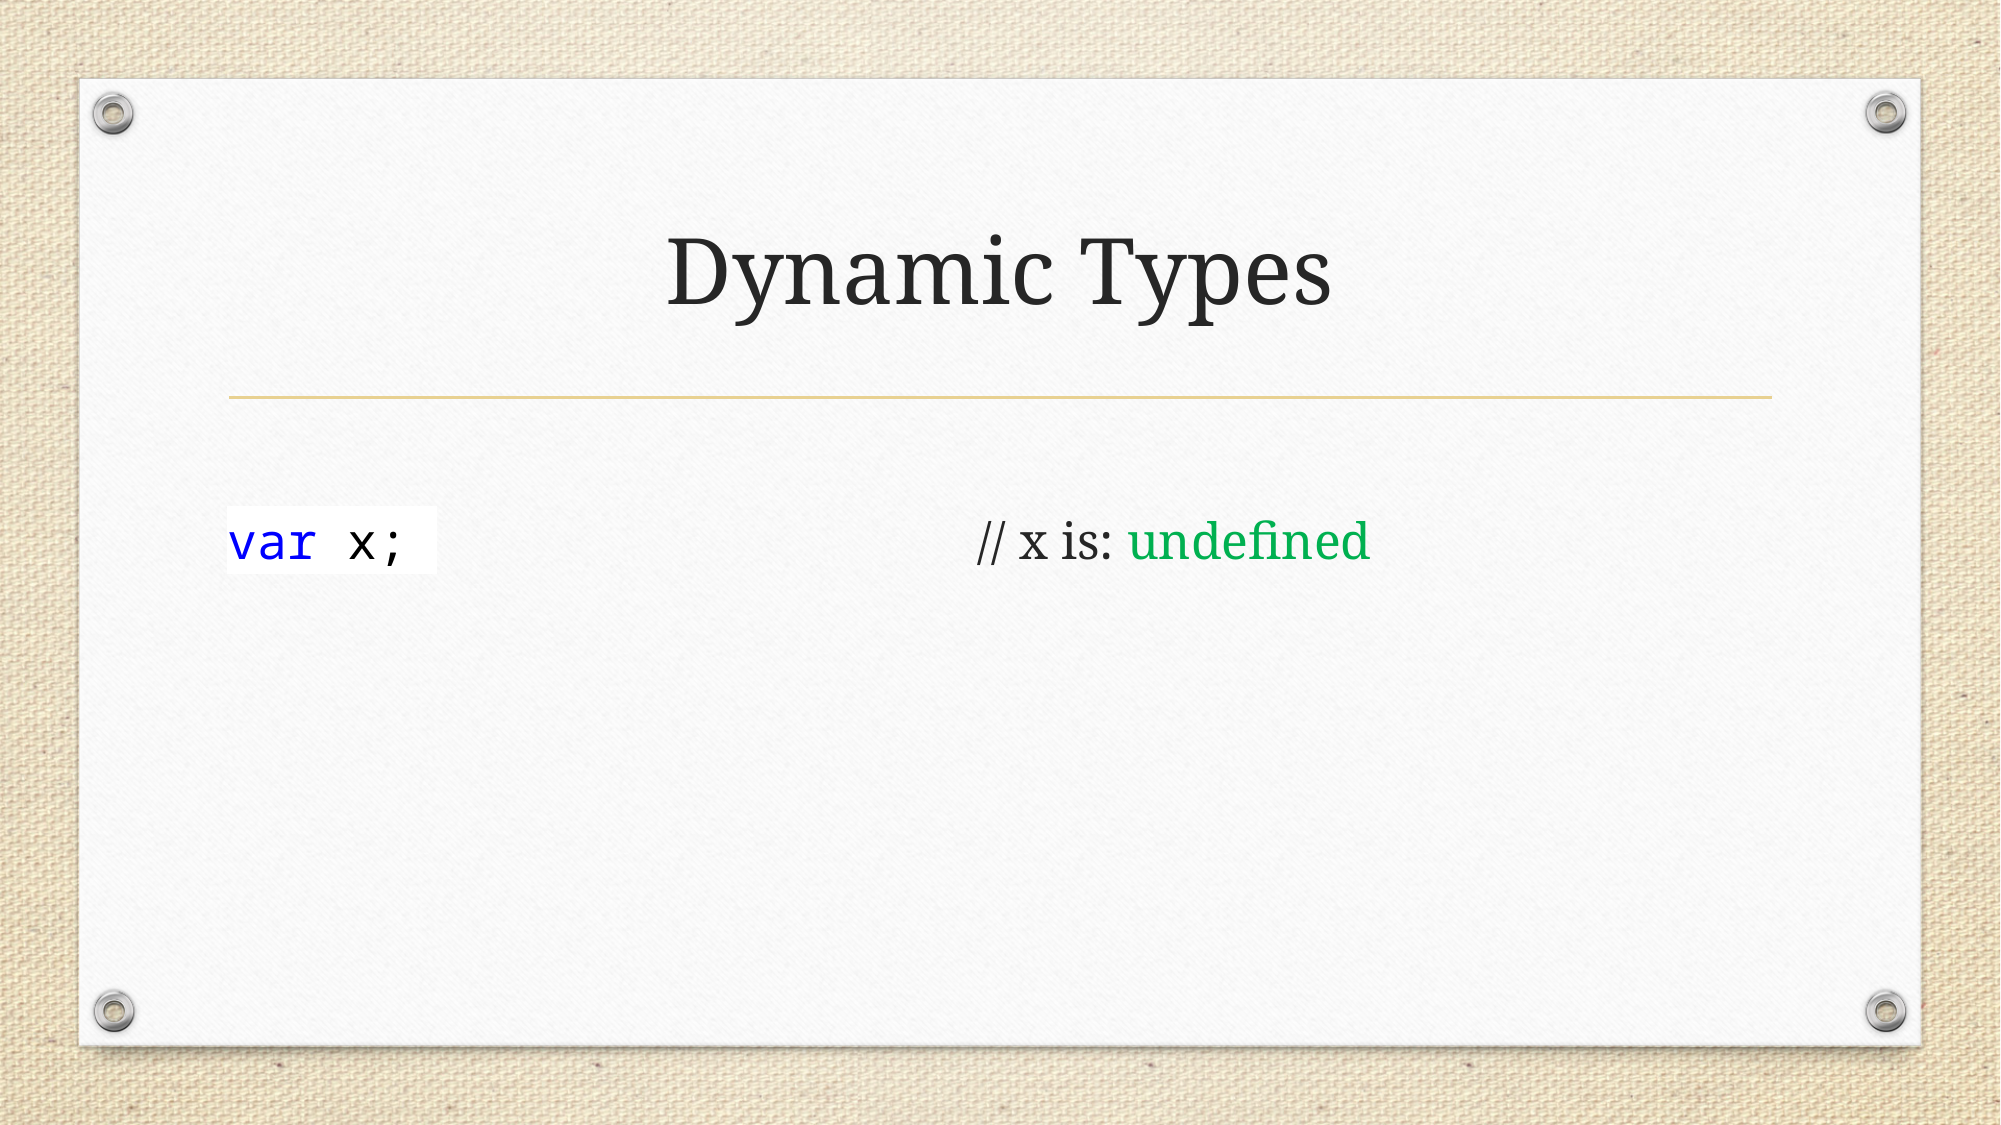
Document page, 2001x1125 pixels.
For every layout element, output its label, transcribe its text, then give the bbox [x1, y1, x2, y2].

picture [0, 0, 2001, 1125]
title Dynamic Types [212, 161, 1788, 375]
list var x; // x is: undefined [212, 419, 1788, 964]
